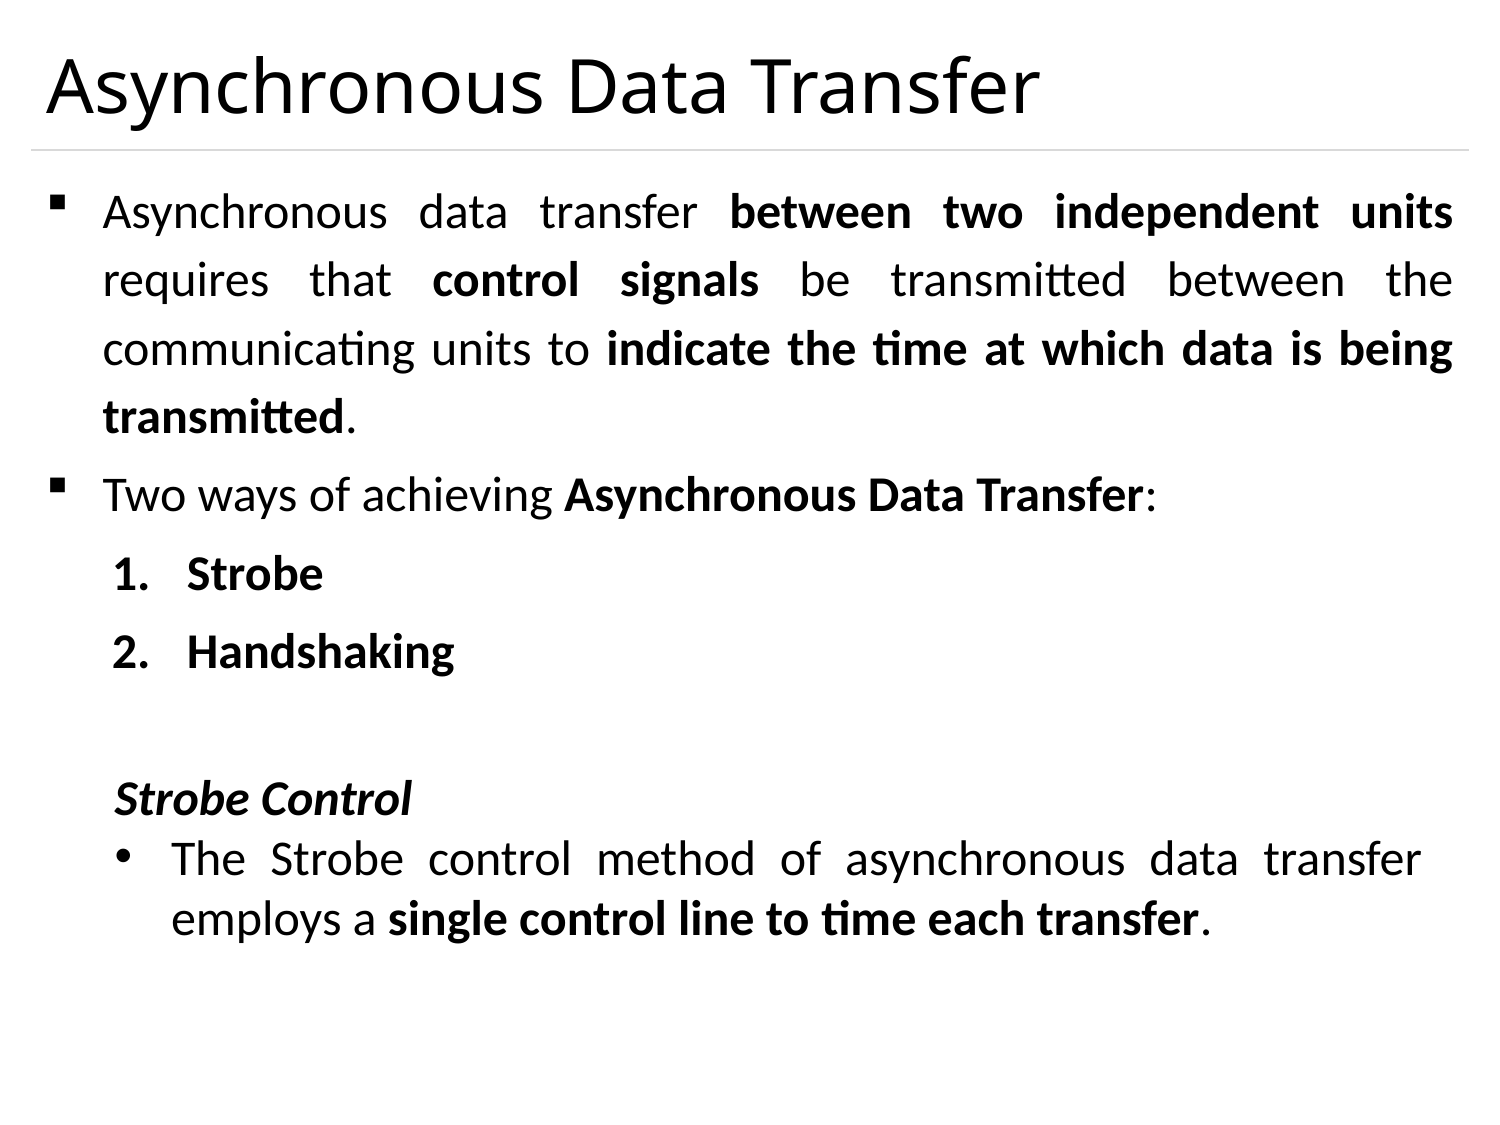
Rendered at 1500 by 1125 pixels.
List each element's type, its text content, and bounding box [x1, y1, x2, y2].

text_box Strobe Control The Strobe control method of asynchronous data transfer employs a single control line to time each transfer. [99, 758, 1438, 953]
title Asynchronous Data Transfer [31, 17, 1469, 150]
list Asynchronous data transfer between two independent units requires that control signals be transmitted between the communicating units to indicate the time at which data is being transmitted. Two ways of achieving Asynchronous Data Transfer: Strobe Handshaking [31, 162, 1469, 1038]
